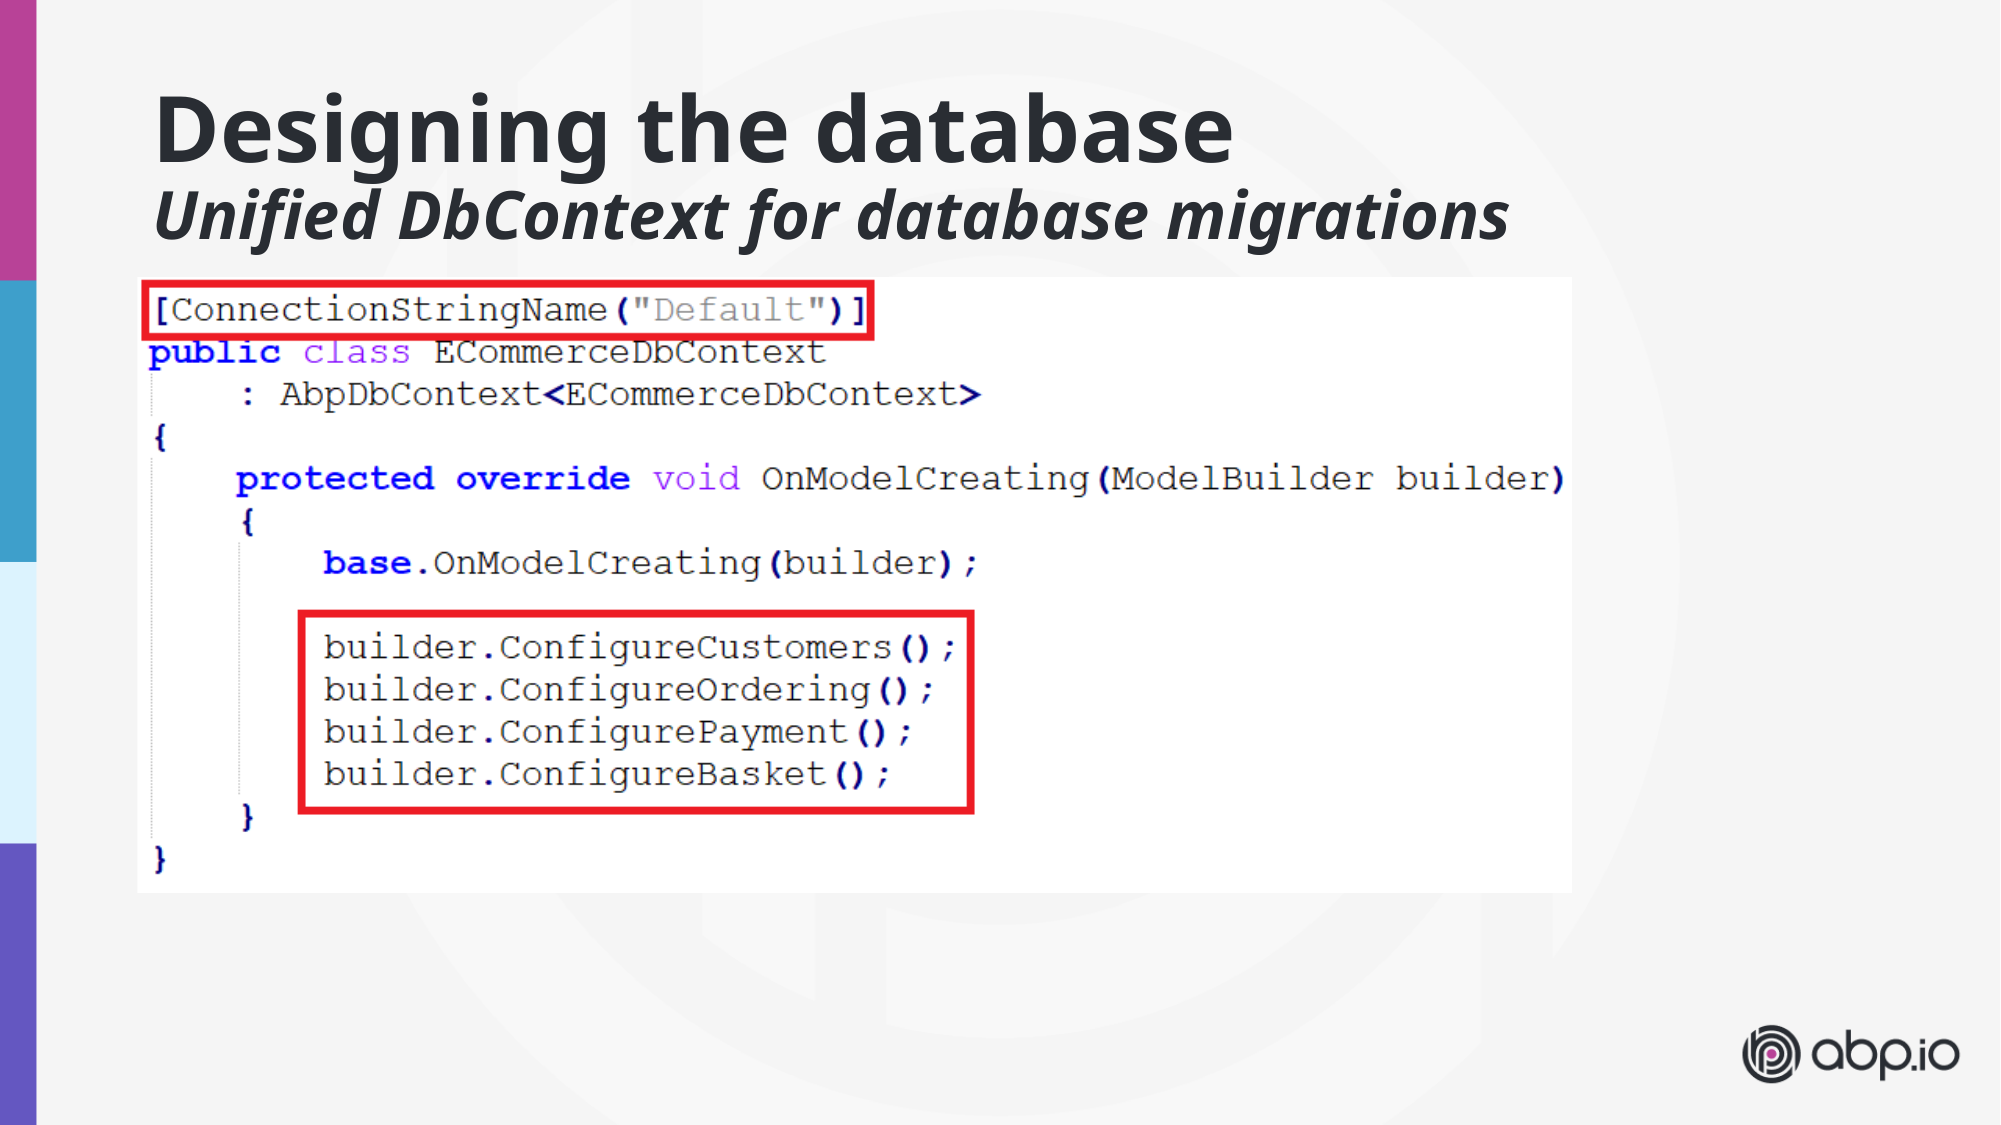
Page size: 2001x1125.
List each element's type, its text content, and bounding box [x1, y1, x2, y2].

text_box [137, 277, 1572, 893]
picture [0, 0, 2001, 1125]
title Designing the database Unified DbContext for database migrations [137, 59, 1863, 278]
